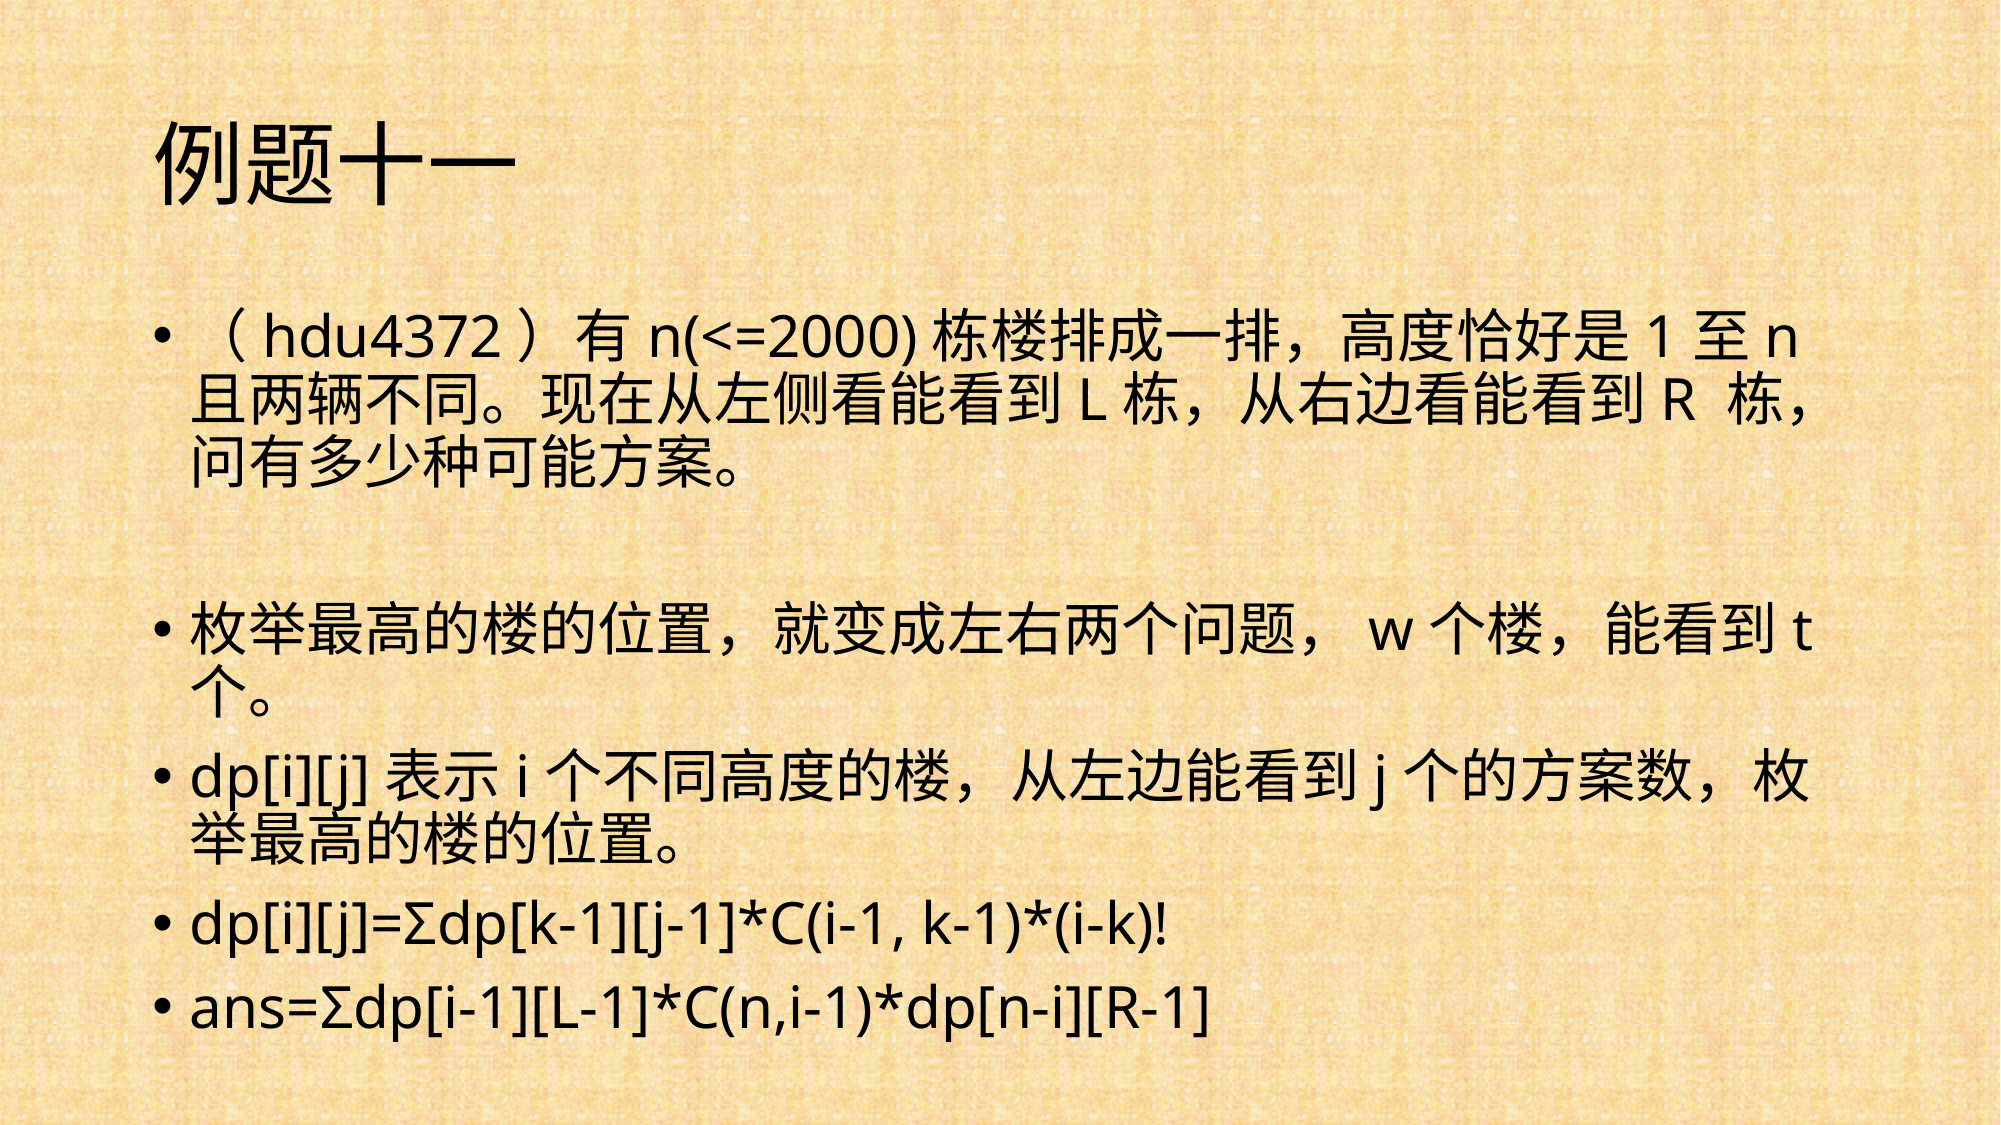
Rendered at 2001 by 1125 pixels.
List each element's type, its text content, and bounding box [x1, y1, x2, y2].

list （hdu4372）有n(<=2000)栋楼排成一排，高度恰好是1至n 且两辆不同。现在从左侧看能看到L栋，从右边看能看到R 栋，问有多少种可能方案。 枚举最高的楼的位置，就变成左右两个问题，w个楼，能看到t个。 dp[i][j]表示i个不同高度的楼，从左边能看到j个的方案数，枚举最高的楼的位置。 dp[i][j]=Σdp[k-1][j-1]*C(i-1, k-1)*(i-k)! ans=Σdp[i-1][L-1]*C(n,i-1)*dp[n-i][R-1] [137, 299, 1863, 1014]
picture [0, 0, 2001, 1125]
title 例题十一 [137, 59, 1863, 278]
